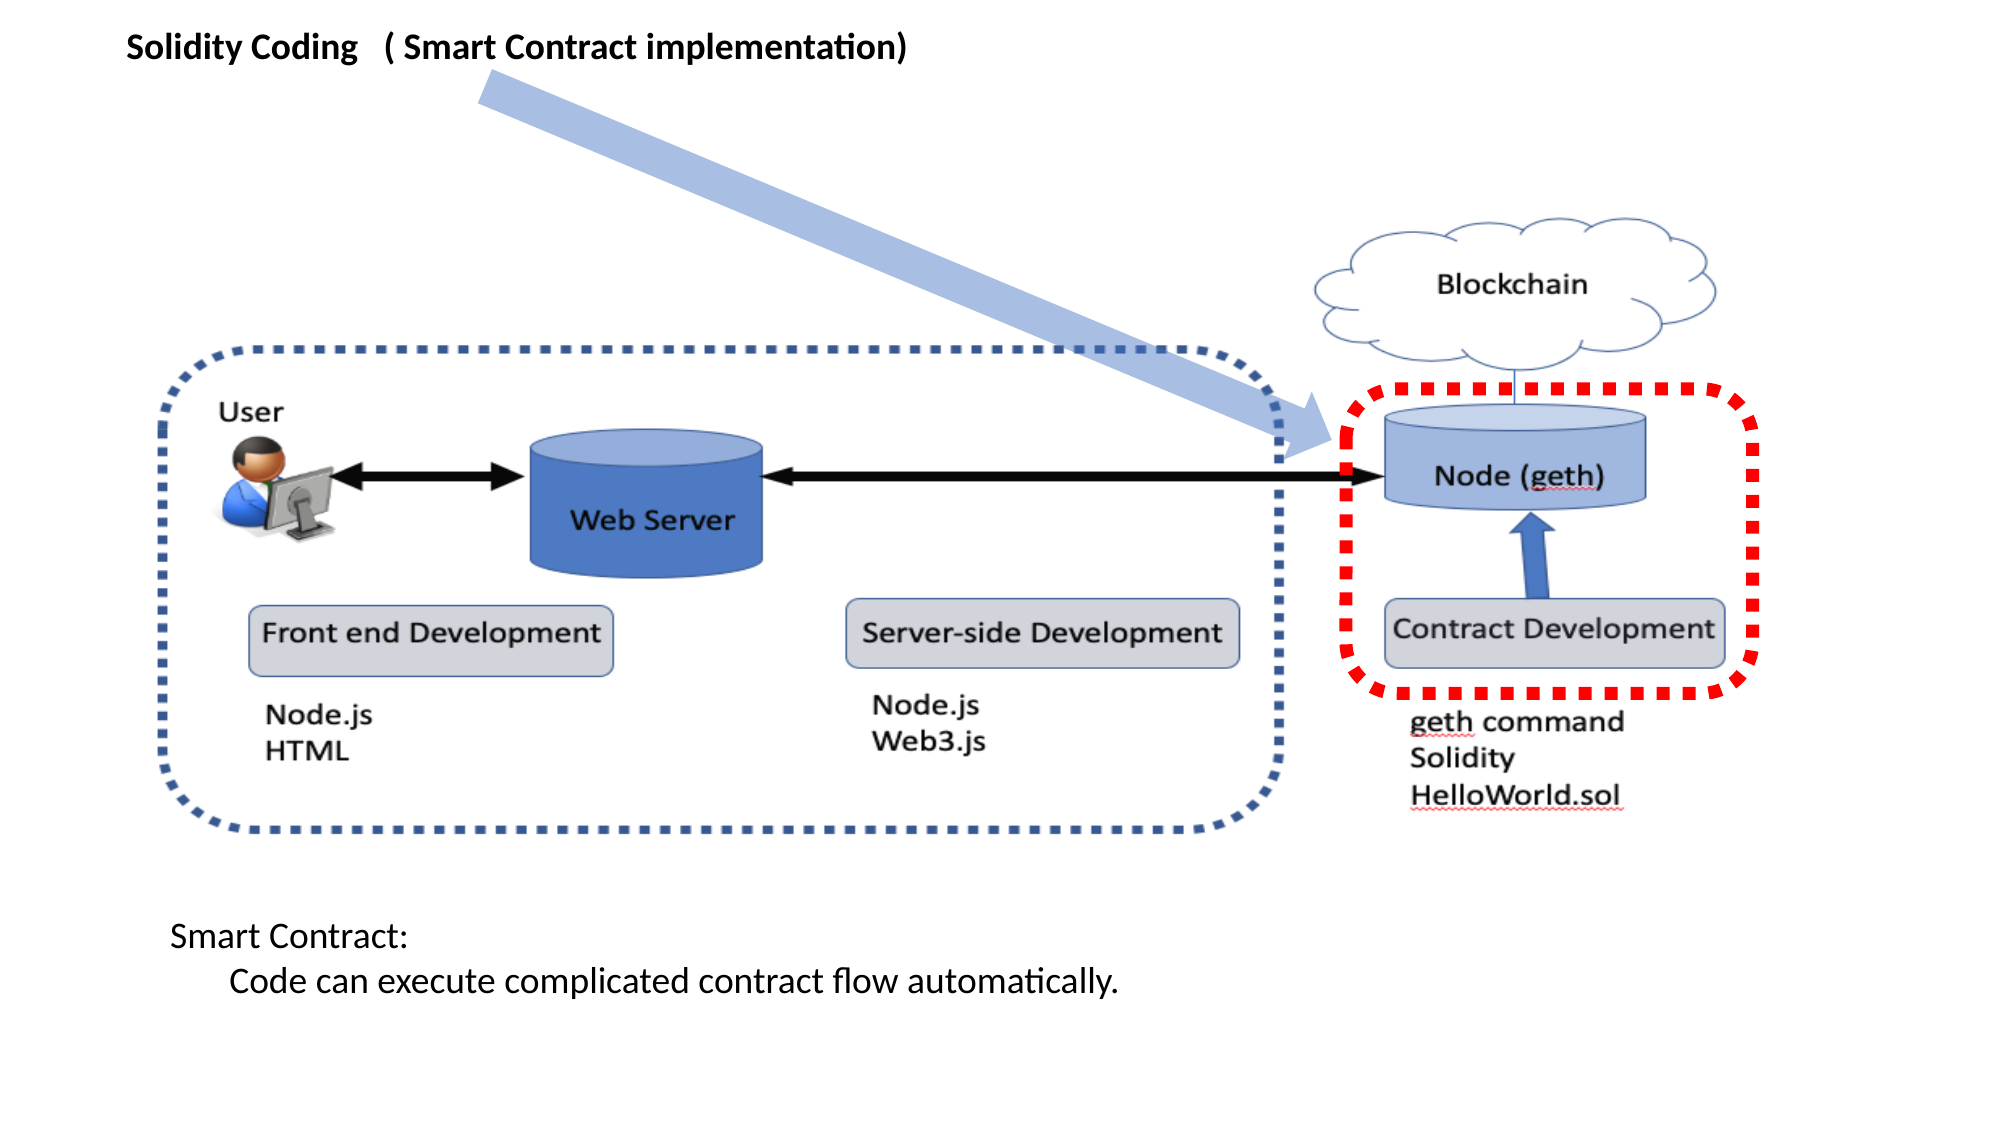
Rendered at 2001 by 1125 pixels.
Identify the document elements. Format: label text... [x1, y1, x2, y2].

text_box Smart Contract: Code can execute complicated contract flow automatically. [155, 903, 1716, 1009]
text_box Solidity Coding ( Smart Contract implementation) [111, 14, 1946, 390]
picture [35, 183, 1781, 855]
text_box [476, 67, 768, 183]
